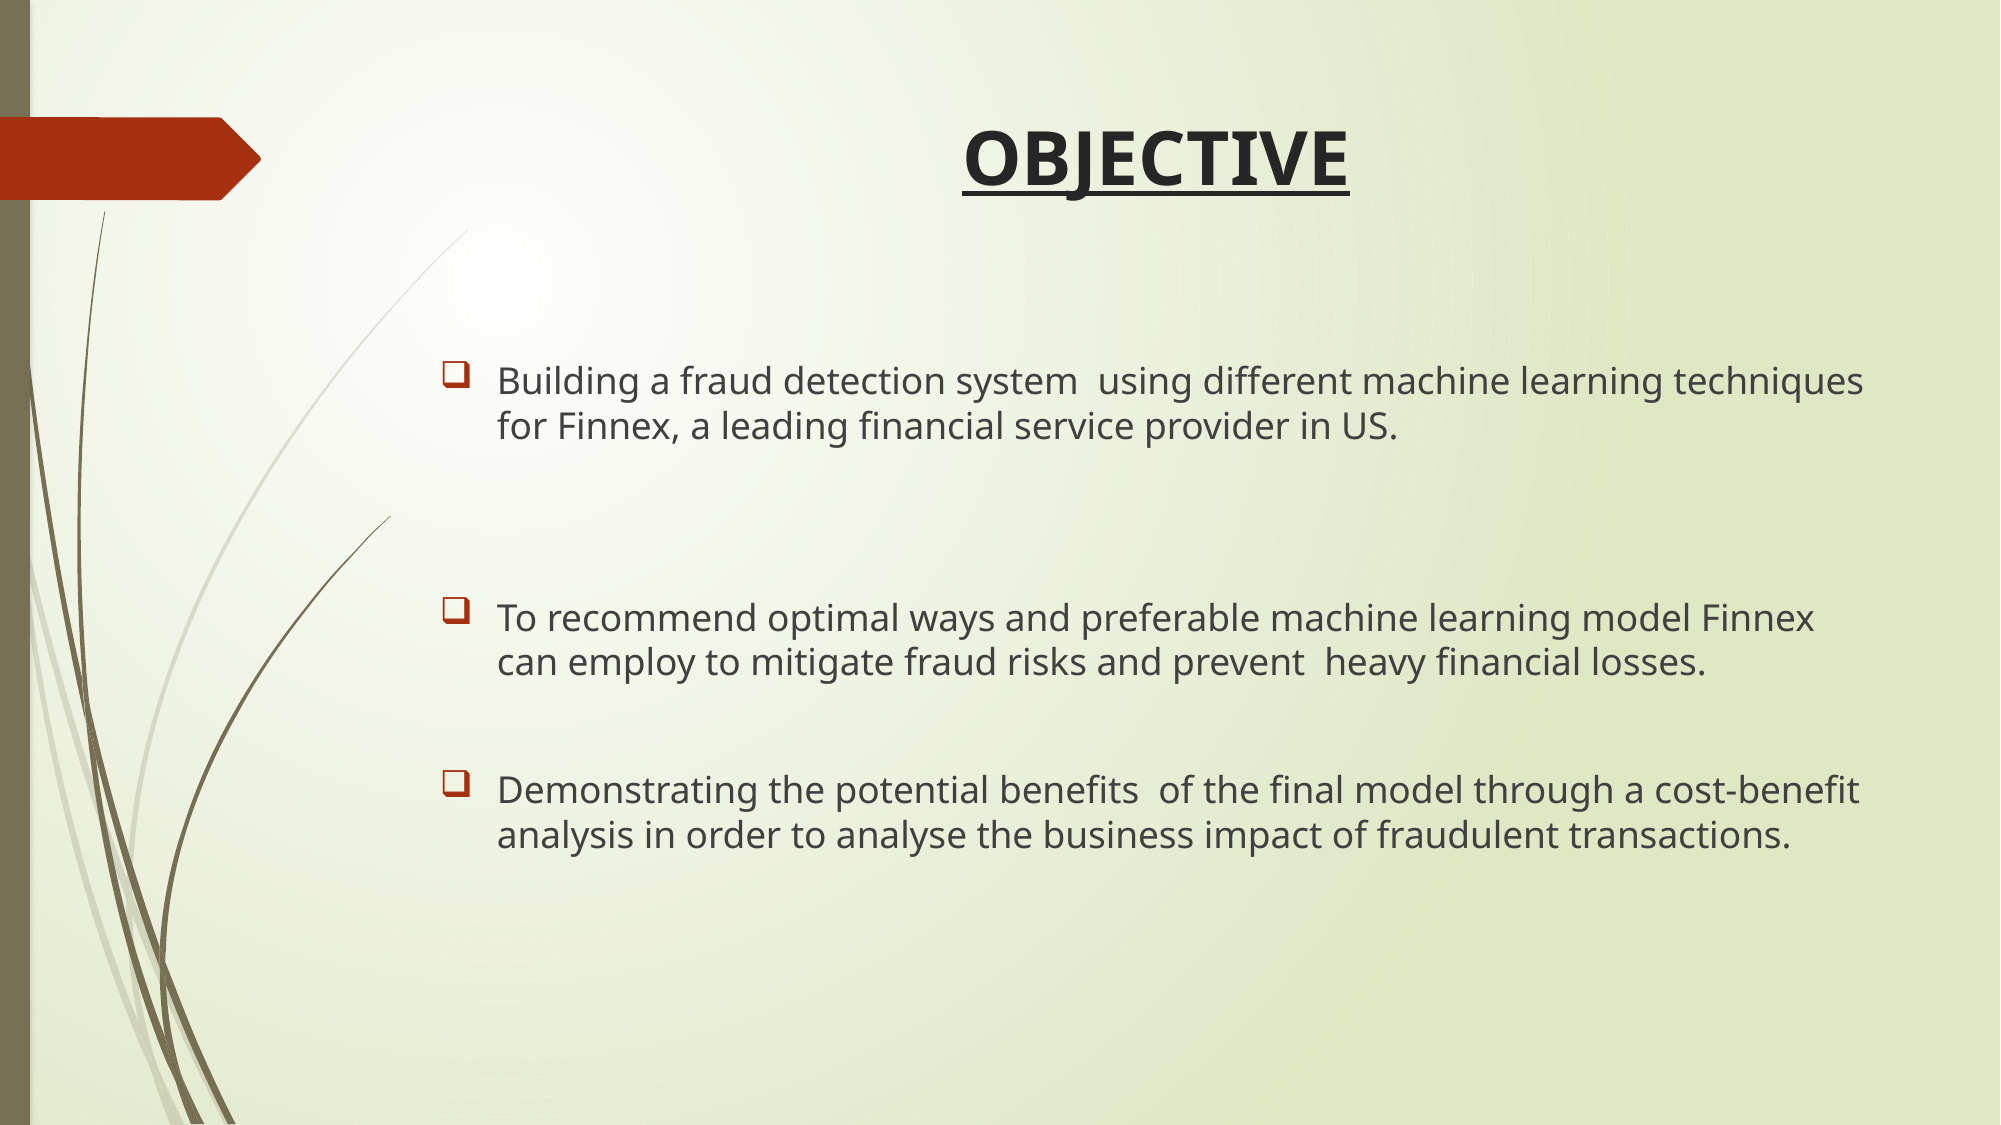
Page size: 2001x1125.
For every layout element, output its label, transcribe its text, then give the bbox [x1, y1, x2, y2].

list Building a fraud detection system using different machine learning techniques for Finnex, a leading financial service provider in US. To recommend optimal ways and preferable machine learning model Finnex can employ to mitigate fraud risks and prevent heavy financial losses. Demonstrating the potential benefits of the final model through a cost-benefit analysis in order to analyse the business impact of fraudulent transactions. [424, 350, 1888, 970]
title OBJECTIVE [425, 102, 1888, 313]
